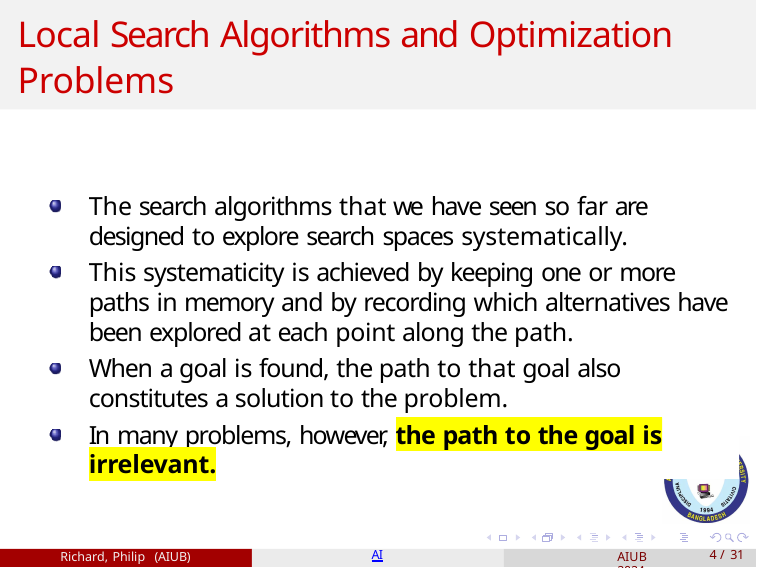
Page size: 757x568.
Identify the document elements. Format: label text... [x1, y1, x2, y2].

picture [48, 363, 62, 376]
text_box [0, 0, 756, 110]
picture [48, 429, 62, 442]
picture [48, 266, 62, 279]
picture [662, 436, 750, 524]
picture [48, 200, 62, 213]
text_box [0, 548, 757, 568]
title Local Search Algorithms and Optimization Problems [15, 7, 677, 105]
text_box The search algorithms that we have seen so far are designed to explore search spaces systematically. This systematicity is achieved by keeping one or more paths in memory and by recording which alternatives have been explored at each point along the path. When a goal is found, the path to that goal also constitutes a solution to the problem. In many problems, however, the path to the goal is irrelevant. [86, 188, 740, 479]
